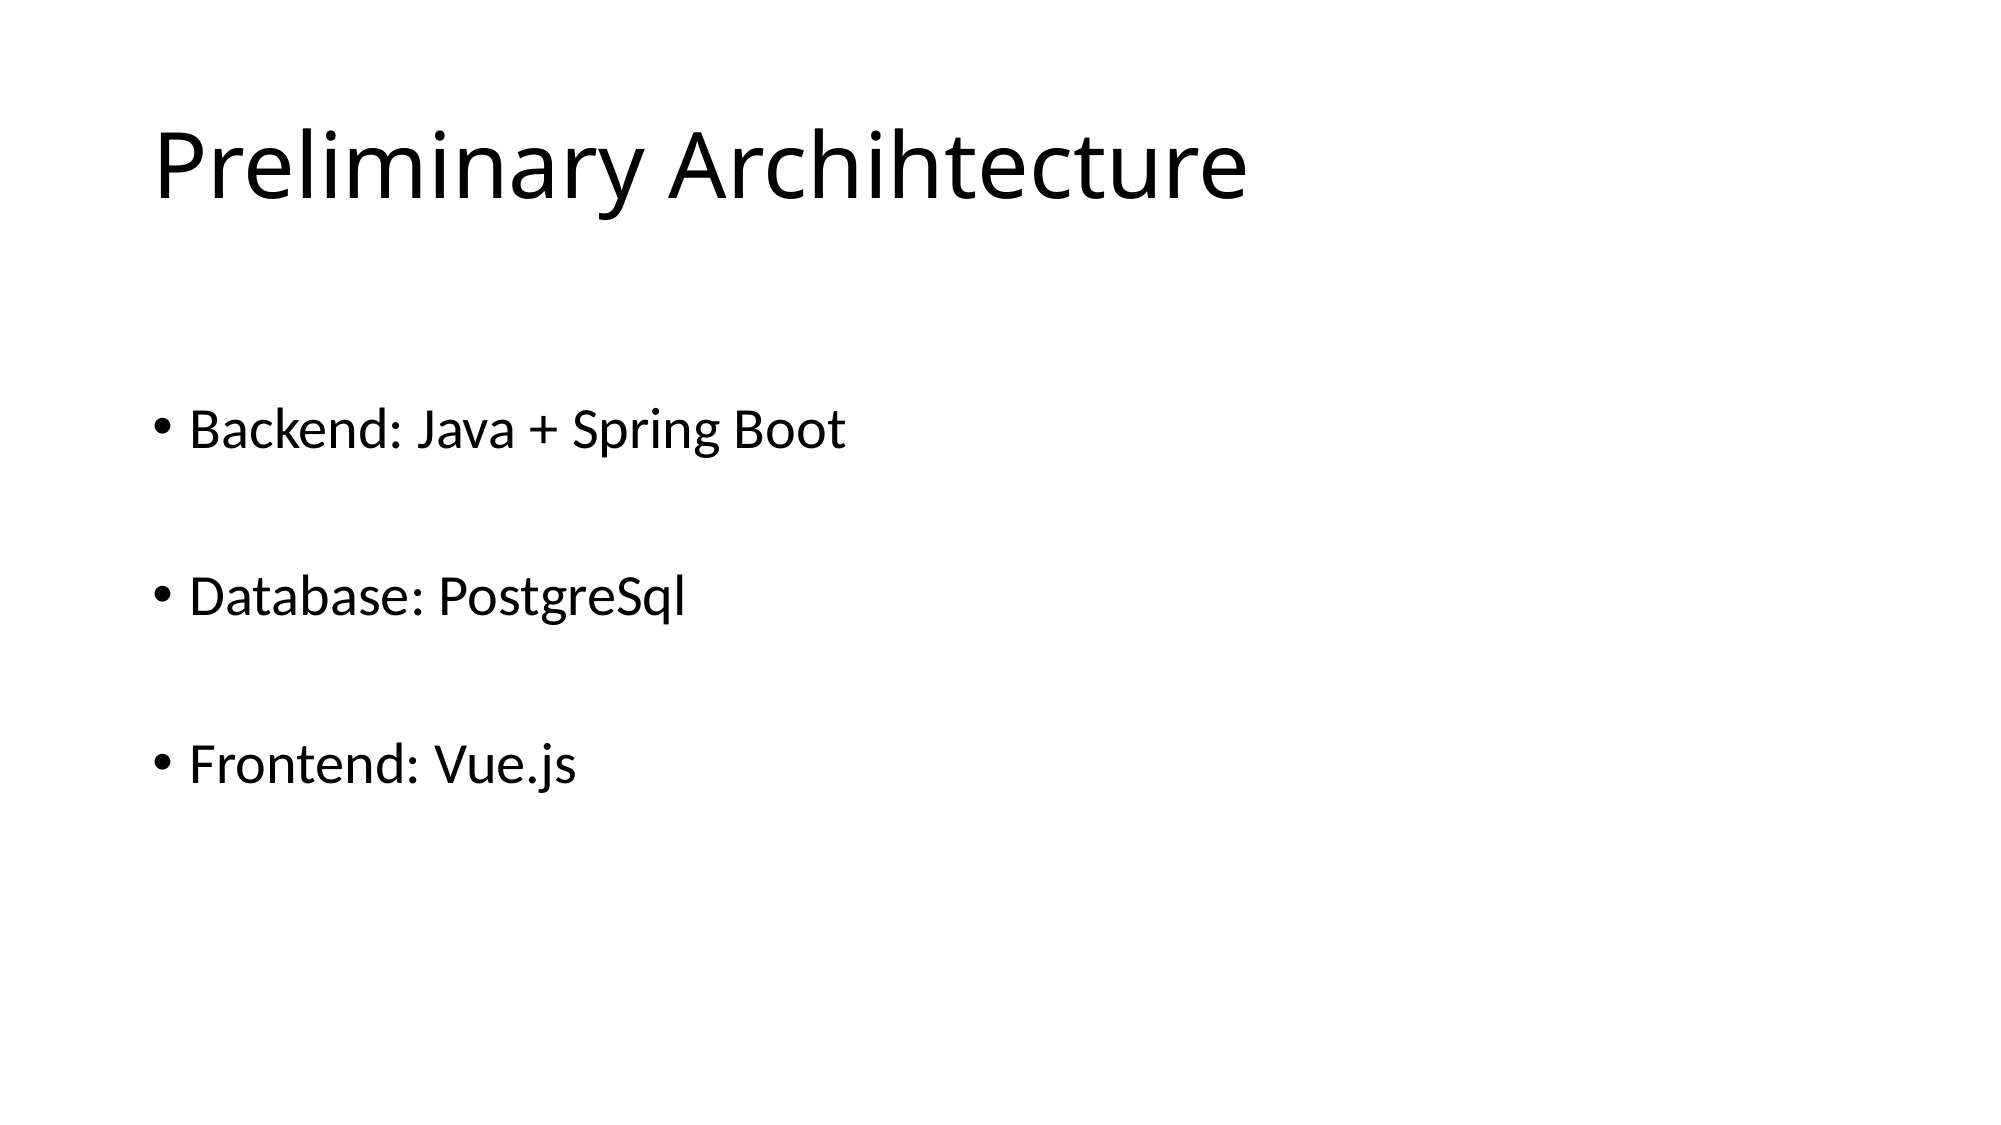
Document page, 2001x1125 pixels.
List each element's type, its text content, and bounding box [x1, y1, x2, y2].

list Backend: Java + Spring Boot Database: PostgreSql Frontend: Vue.js [137, 299, 1863, 1014]
title Preliminary Archihtecture [137, 59, 1863, 278]
